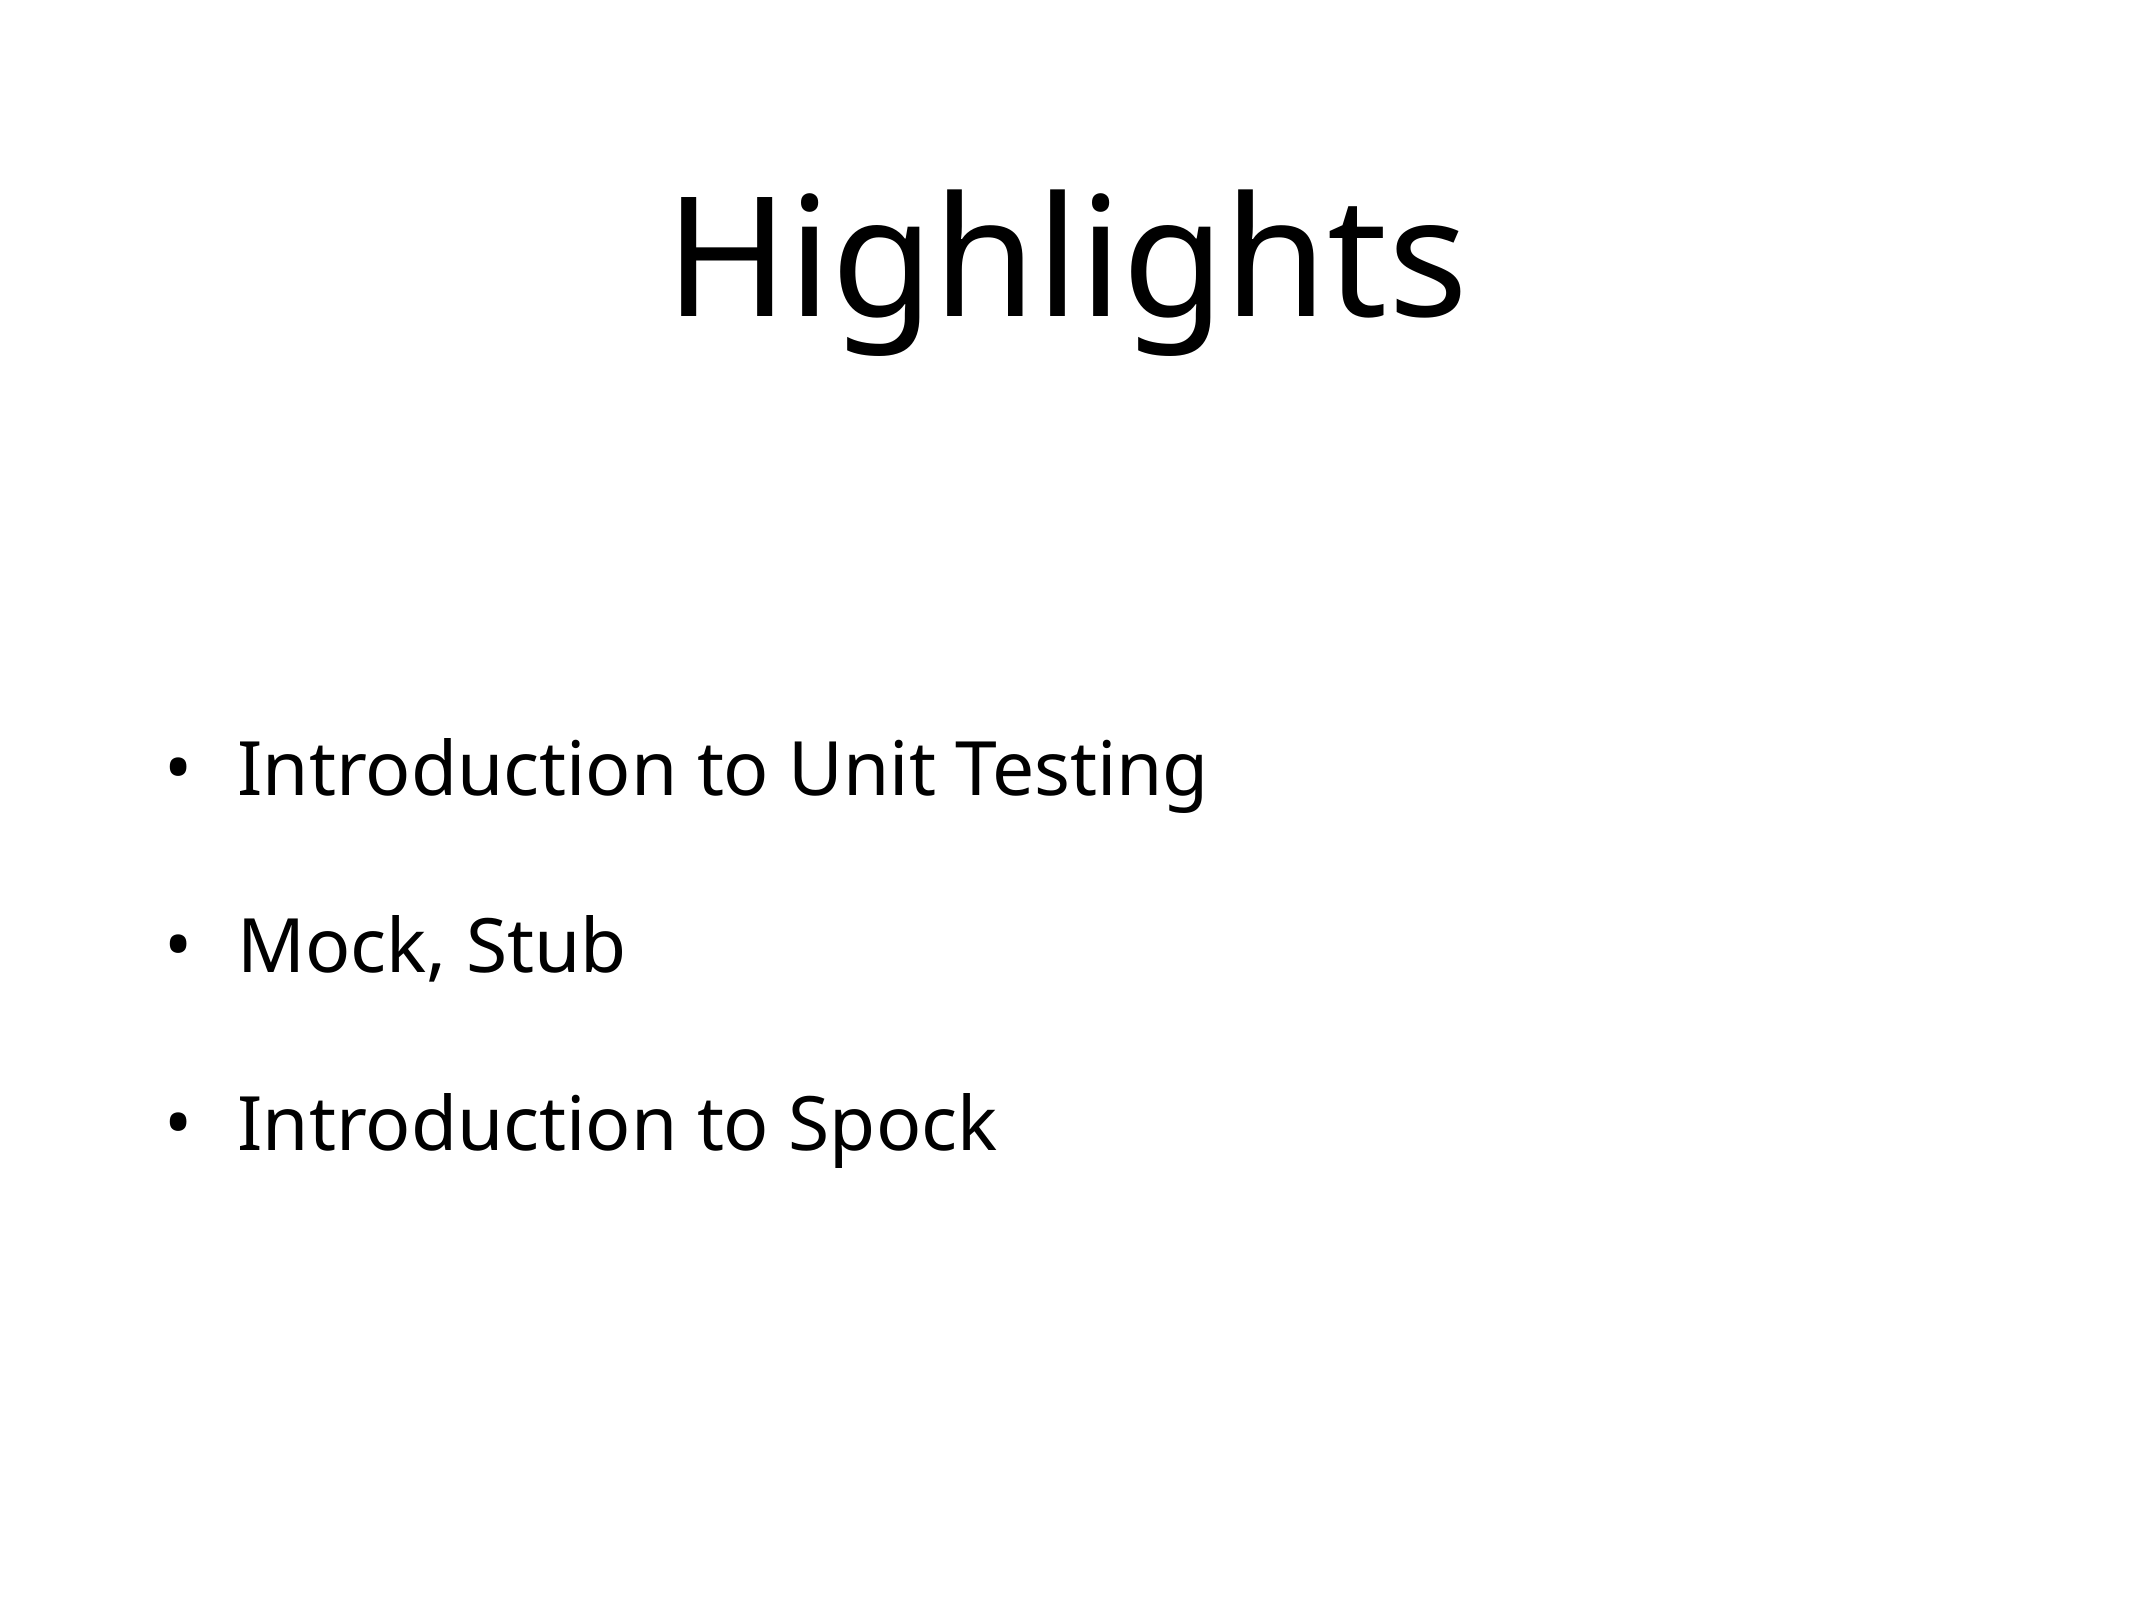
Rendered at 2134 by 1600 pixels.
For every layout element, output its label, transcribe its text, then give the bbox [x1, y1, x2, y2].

title Highlights [156, 72, 1978, 427]
list Introduction to Unit Testing Mock, Stub Introduction to Spock [156, 427, 1978, 1459]
